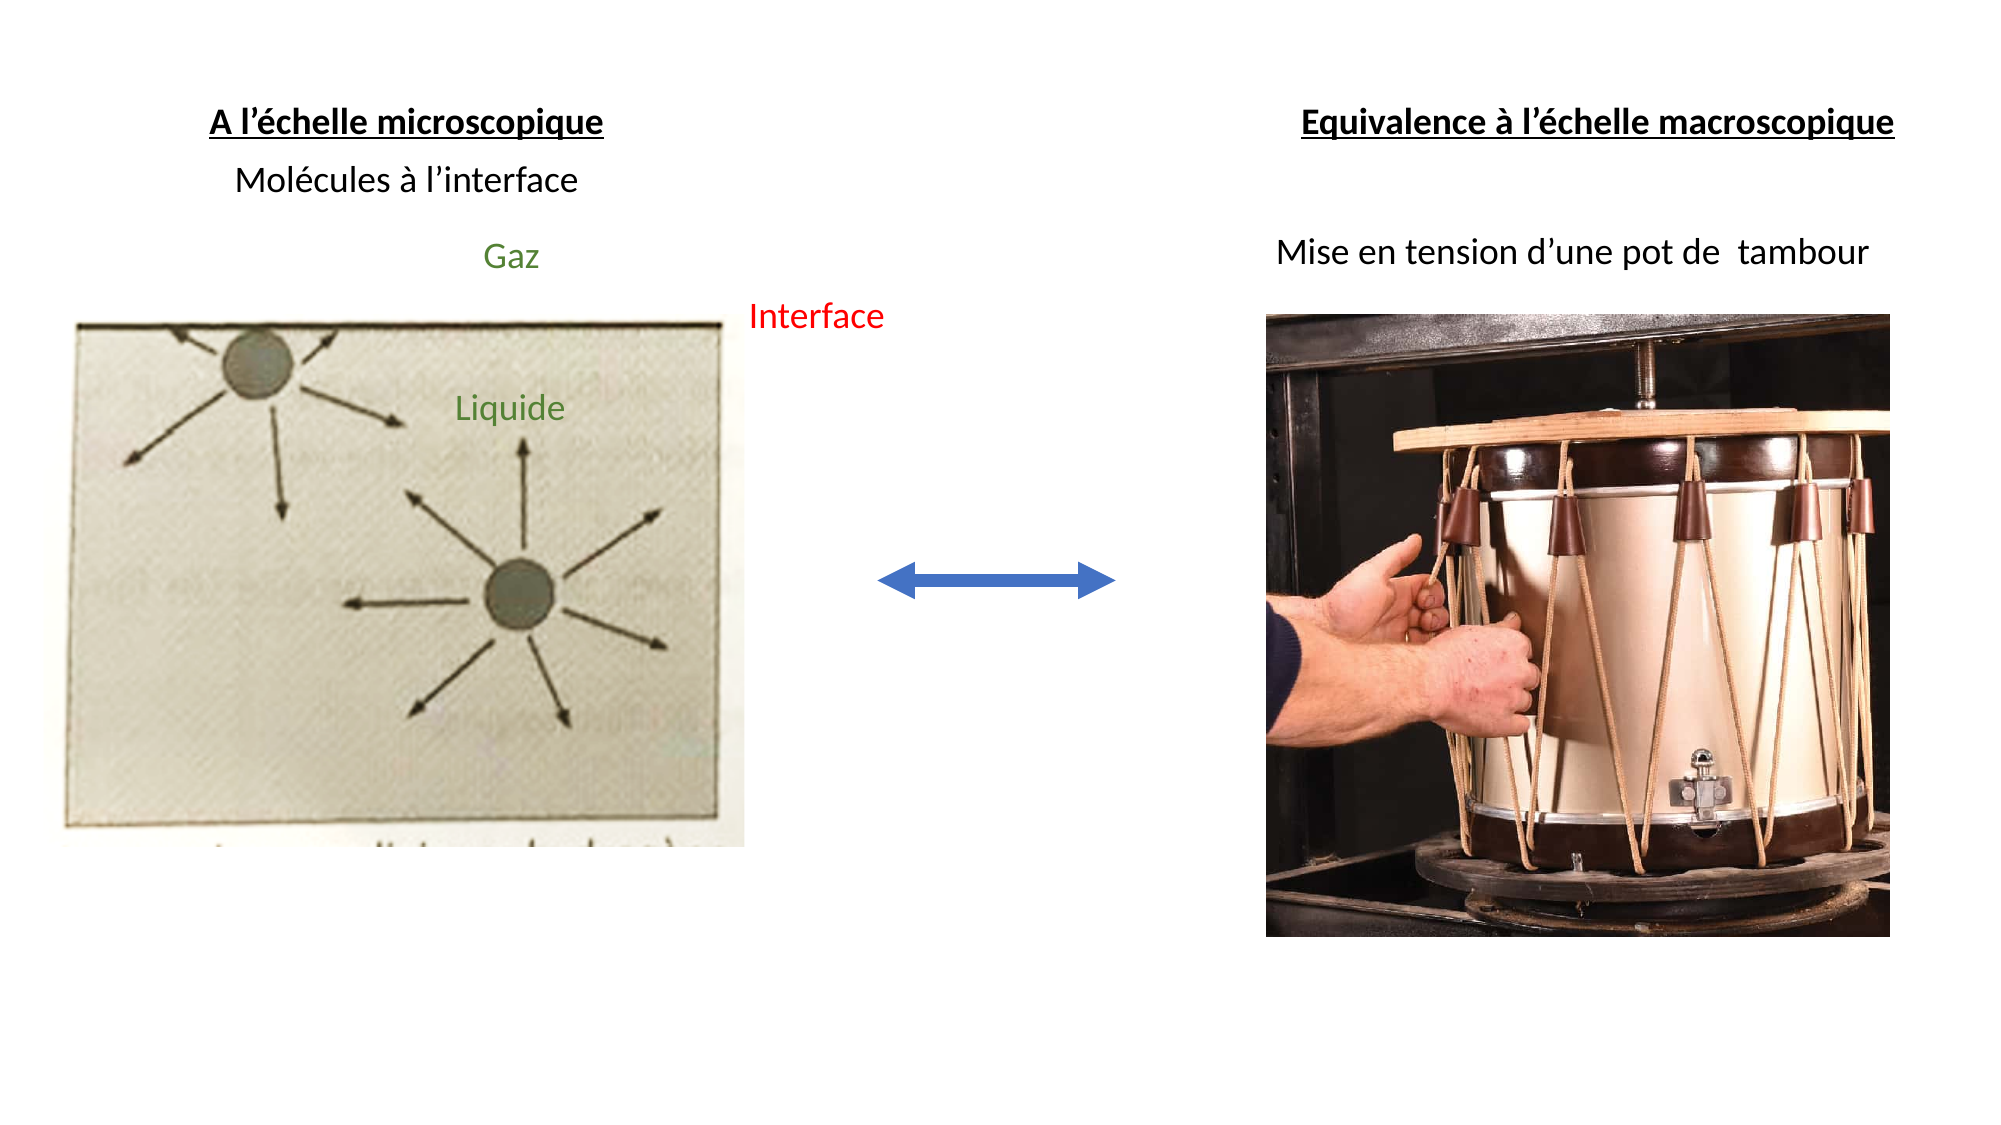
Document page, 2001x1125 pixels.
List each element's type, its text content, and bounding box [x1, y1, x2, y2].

text_box Gaz [468, 223, 564, 284]
text_box Molécules à l’interface [219, 149, 595, 208]
text_box Equivalence à l’échelle macroscopique [1286, 89, 1911, 149]
picture [1266, 314, 1890, 938]
text_box Mise en tension d’une pot de tambour [1261, 219, 1886, 280]
text_box A l’échelle microscopique [194, 89, 620, 149]
text_box Interface [734, 284, 901, 344]
picture [43, 314, 745, 847]
